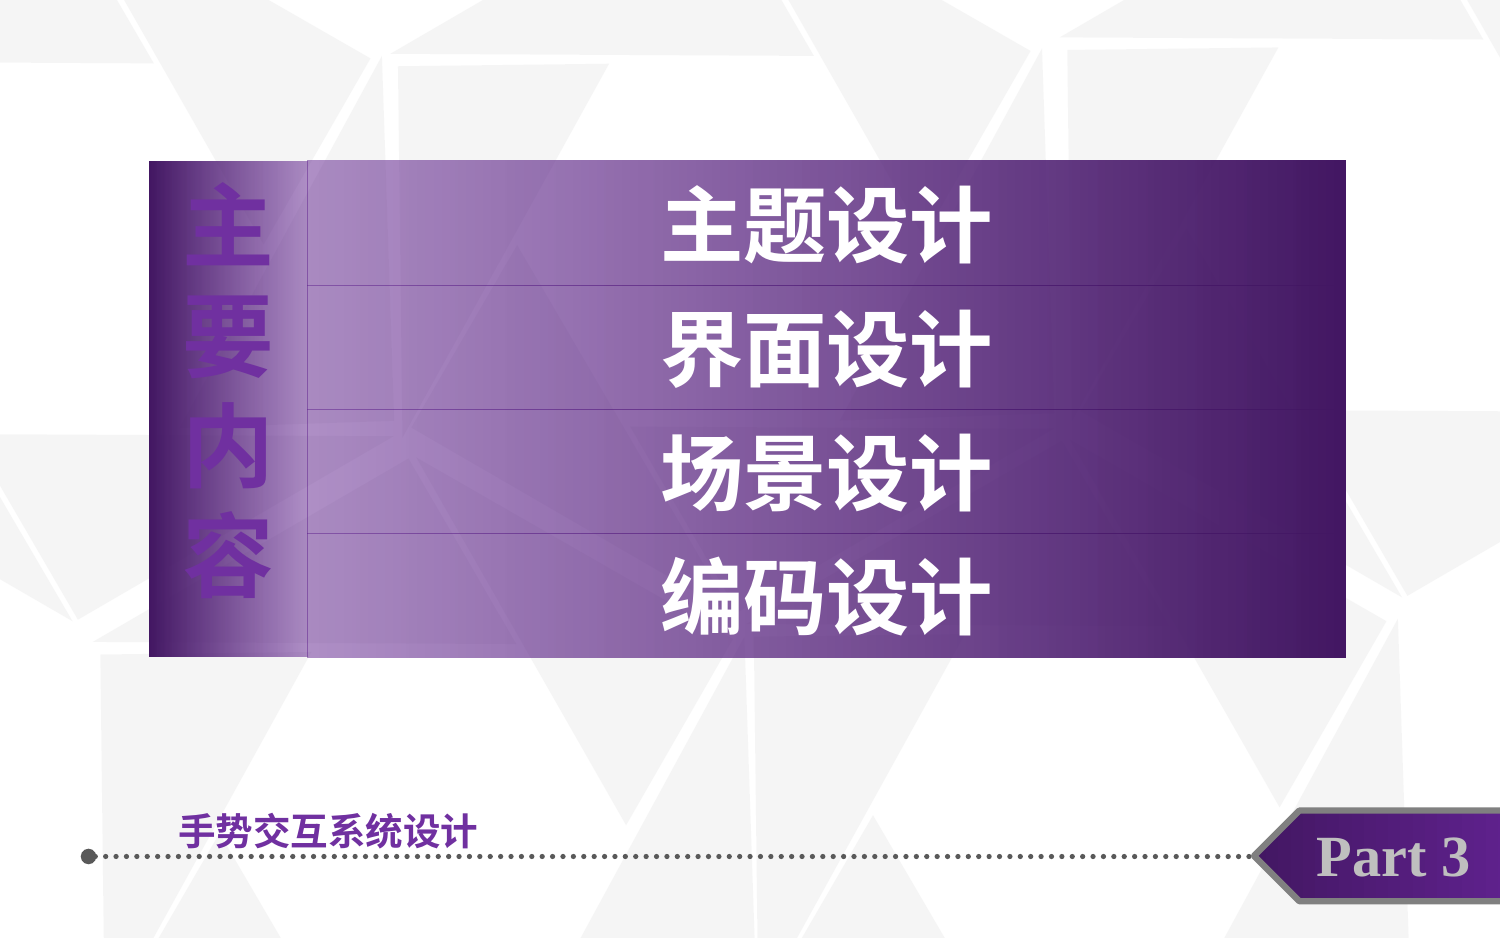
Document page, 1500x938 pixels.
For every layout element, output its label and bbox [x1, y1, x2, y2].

text_box [0, 0, 1500, 938]
